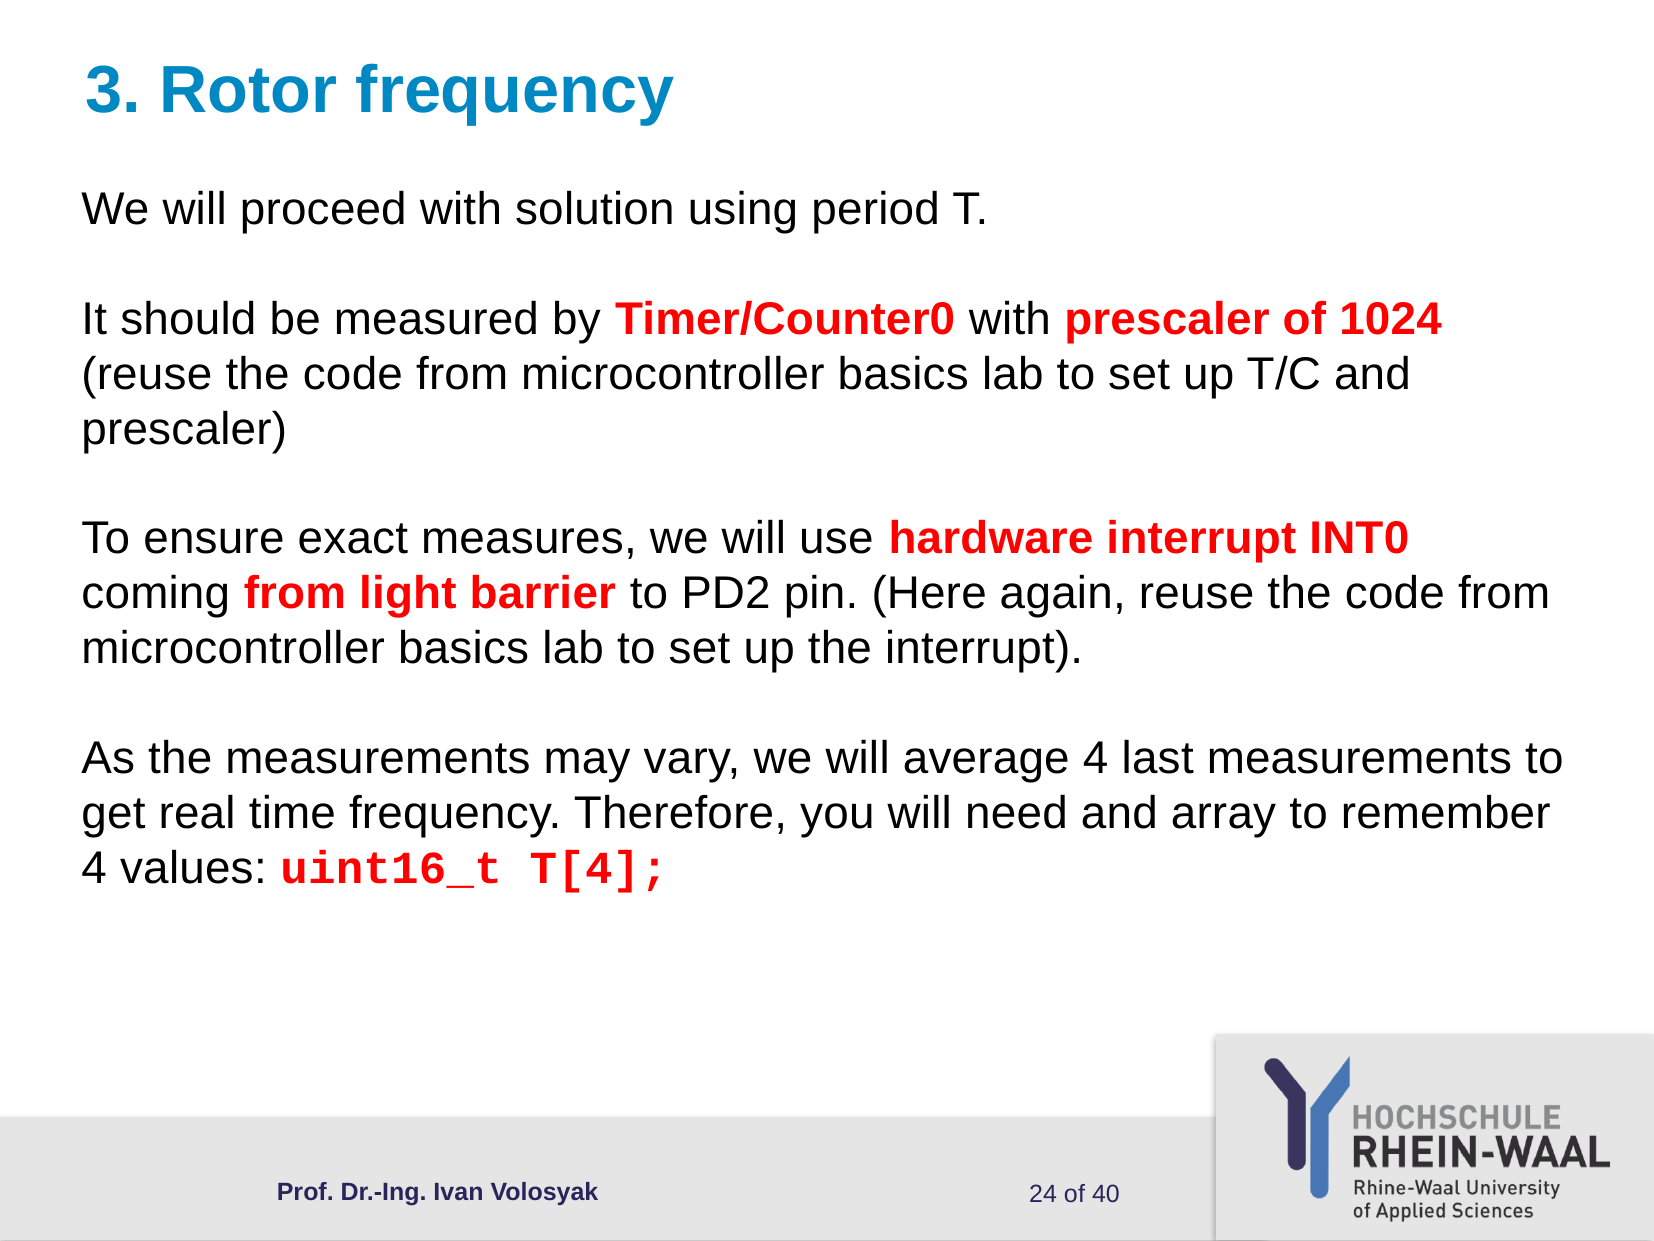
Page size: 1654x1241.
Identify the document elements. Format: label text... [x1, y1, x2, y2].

picture [1239, 966, 1633, 1241]
title 3. Rotor frequency [85, 29, 1575, 127]
subtitle We will proceed with solution using period T. It should be measured by Timer/Counter0 with prescaler of 1024 (reuse the code from microcontroller basics lab to set up T/C and prescaler) To ensure exact measures, we will use hardware interrupt INT0 coming from light barrier to PD2 pin. (Here again, reuse the code from microcontroller basics lab to set up the interrupt). As the measurements may vary, we will average 4 last measurements to get real time frequency. Therefore, you will need and array to remember 4 values: uint16_t T[4]; [81, 178, 1571, 1023]
footer Prof. Dr.-Ing. Ivan Volosyak [276, 1147, 990, 1214]
